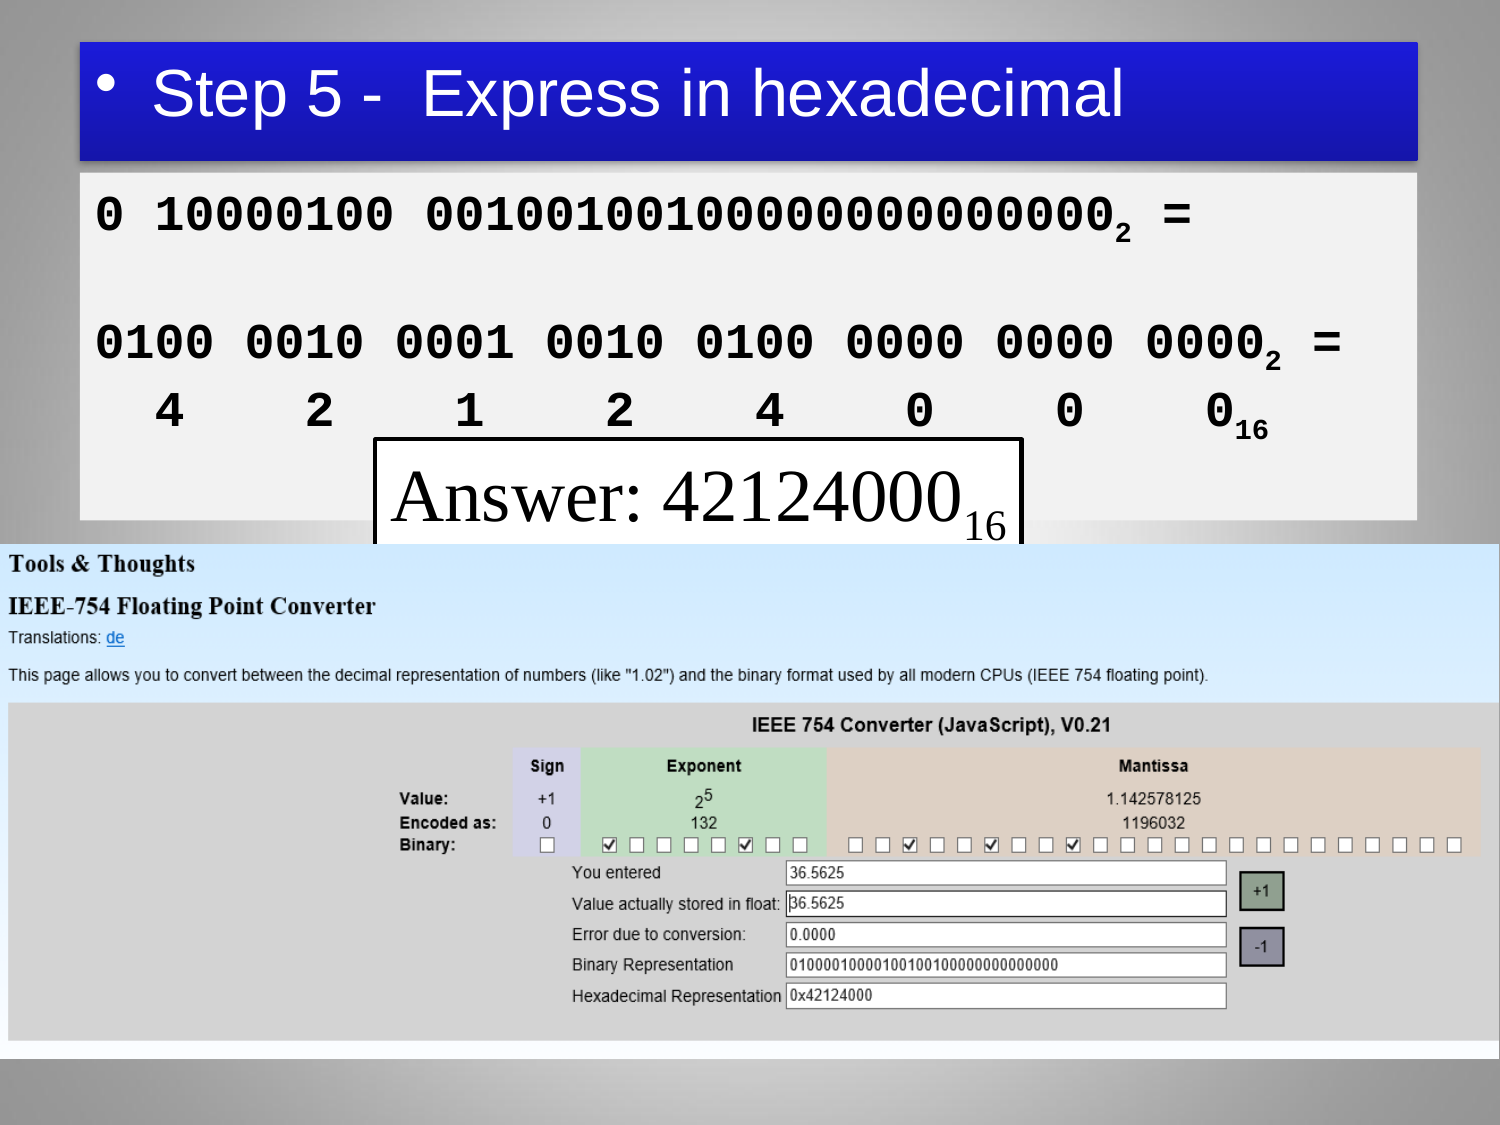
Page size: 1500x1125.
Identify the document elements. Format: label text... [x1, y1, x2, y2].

list Step 5 - Express in hexadecimal [79, 42, 1418, 161]
text_box Answer: 4212400016 [373, 437, 1024, 543]
picture [0, 0, 1500, 1125]
text_box 0 10000100 001001001000000000000002 = 0100 0010 0001 0010 0100 0000 0000 00002 = 4 2 1 2 4 0 0 016 [79, 172, 1418, 521]
